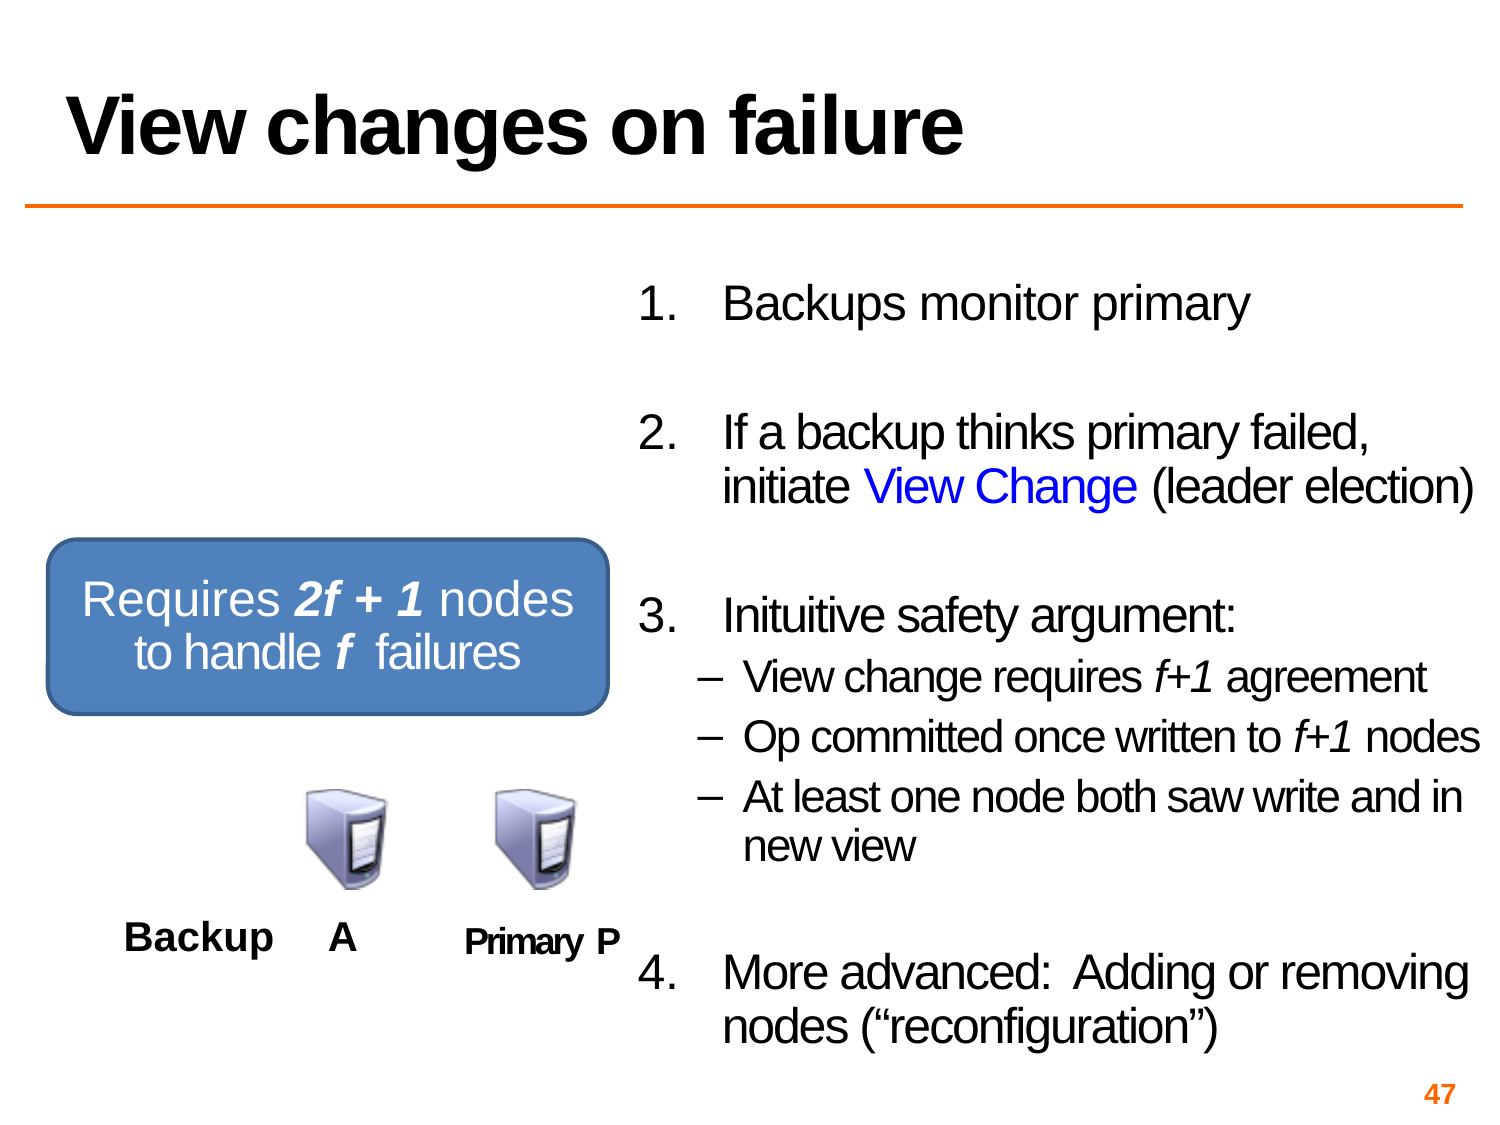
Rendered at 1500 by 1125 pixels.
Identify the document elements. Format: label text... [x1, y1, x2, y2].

picture [485, 789, 586, 890]
picture [296, 789, 397, 890]
text_box Backup [110, 909, 288, 960]
text_box Primary P [404, 917, 629, 962]
text_box Backups monitor primary If a backup thinks primary failed, initiate View Change (leader election) Inituitive safety argument: View change requires f+1 agreement Op committed once written to f+1 nodes At least one node both saw write and in new view More advanced: Adding or removing nodes (“reconfiguration”) [629, 269, 1500, 1062]
title View changes on failure [56, 2, 1463, 179]
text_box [47, 539, 608, 715]
slide_number 47 [1415, 1069, 1463, 1116]
text_box A [308, 909, 378, 960]
